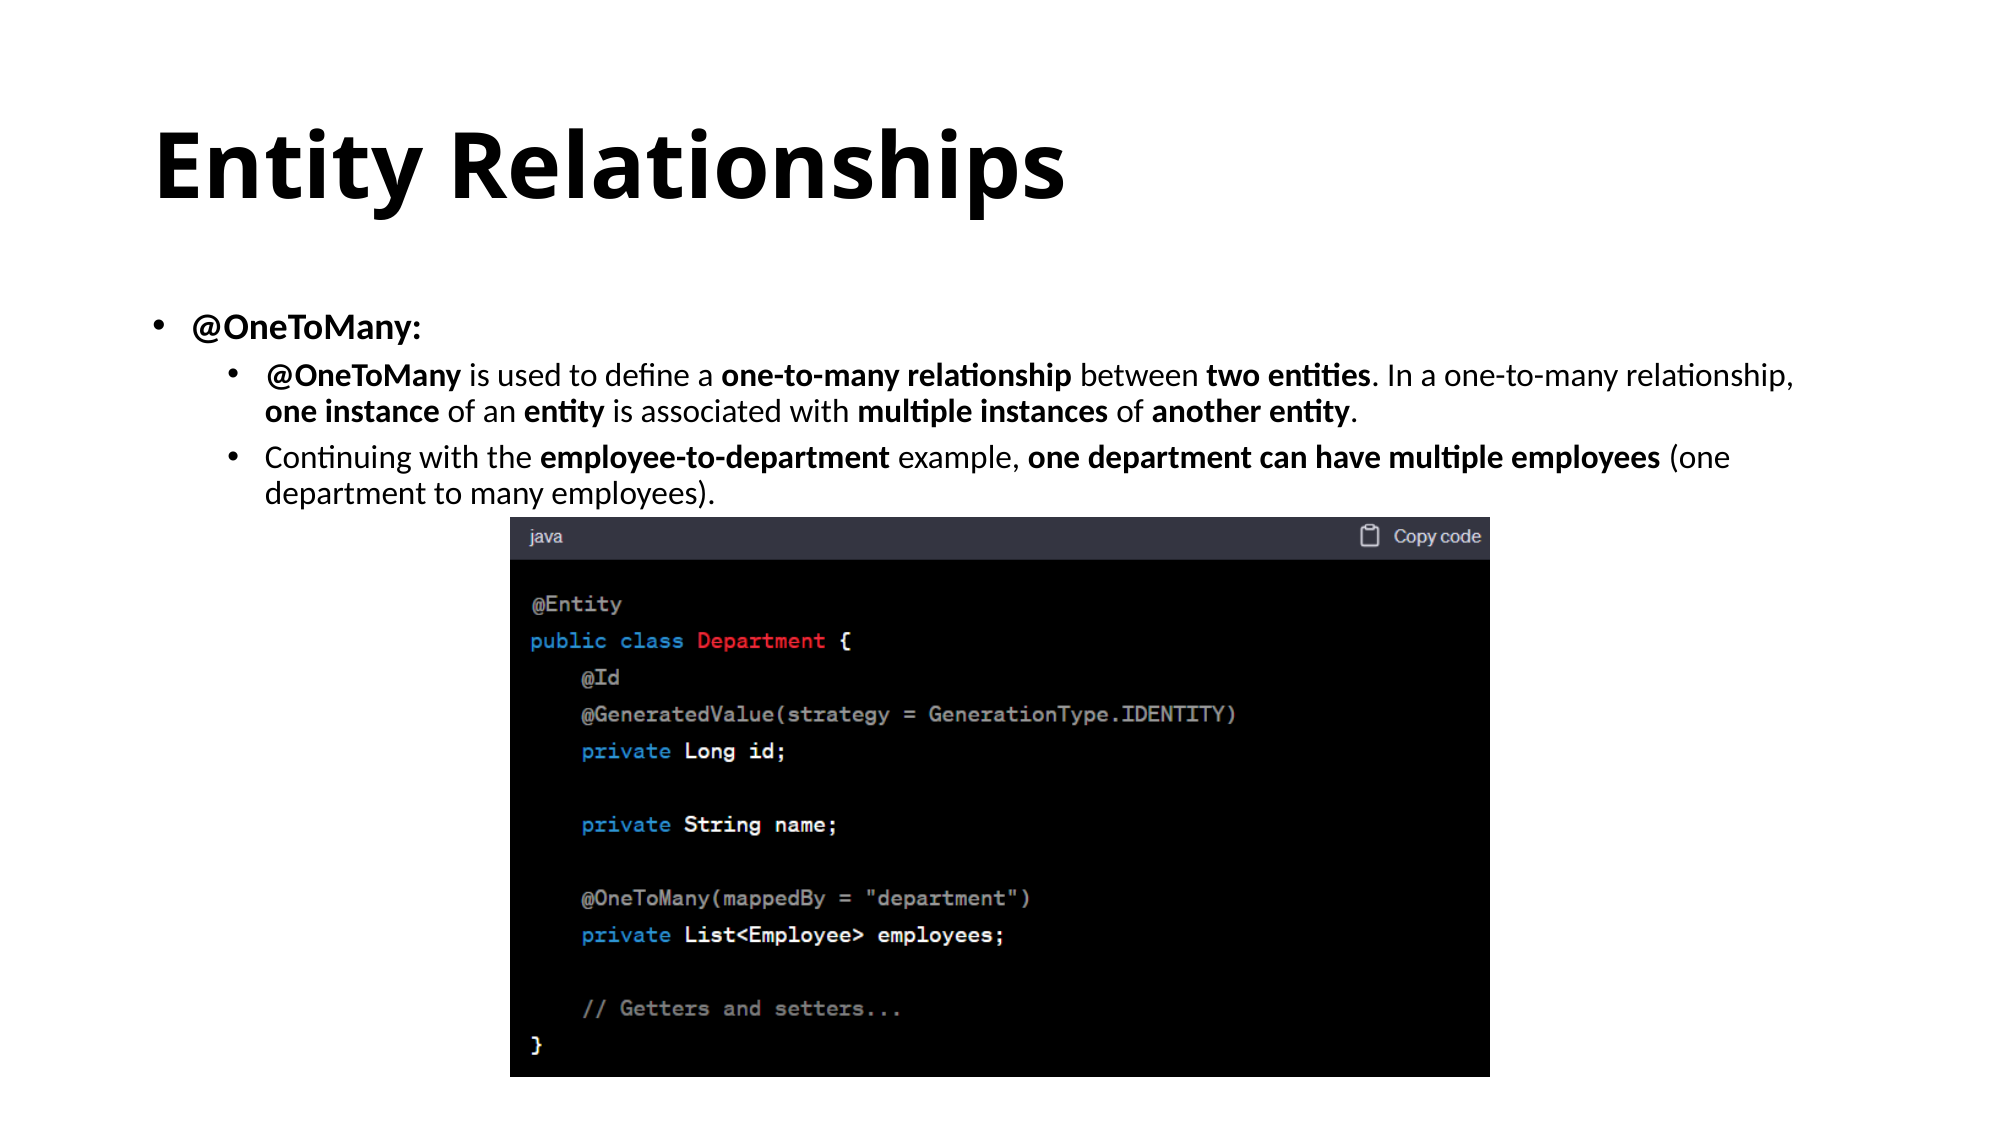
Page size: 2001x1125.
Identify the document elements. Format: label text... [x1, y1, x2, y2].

picture [510, 517, 1490, 1077]
list @OneToMany: @OneToMany is used to define a one-to-many relationship between two entities. In a one-to-many relationship, one instance of an entity is associated with multiple instances of another entity. Continuing with the employee-to-department example, one department can have multiple employees (one department to many employees). [137, 299, 1863, 1014]
title Entity Relationships [137, 59, 1863, 278]
